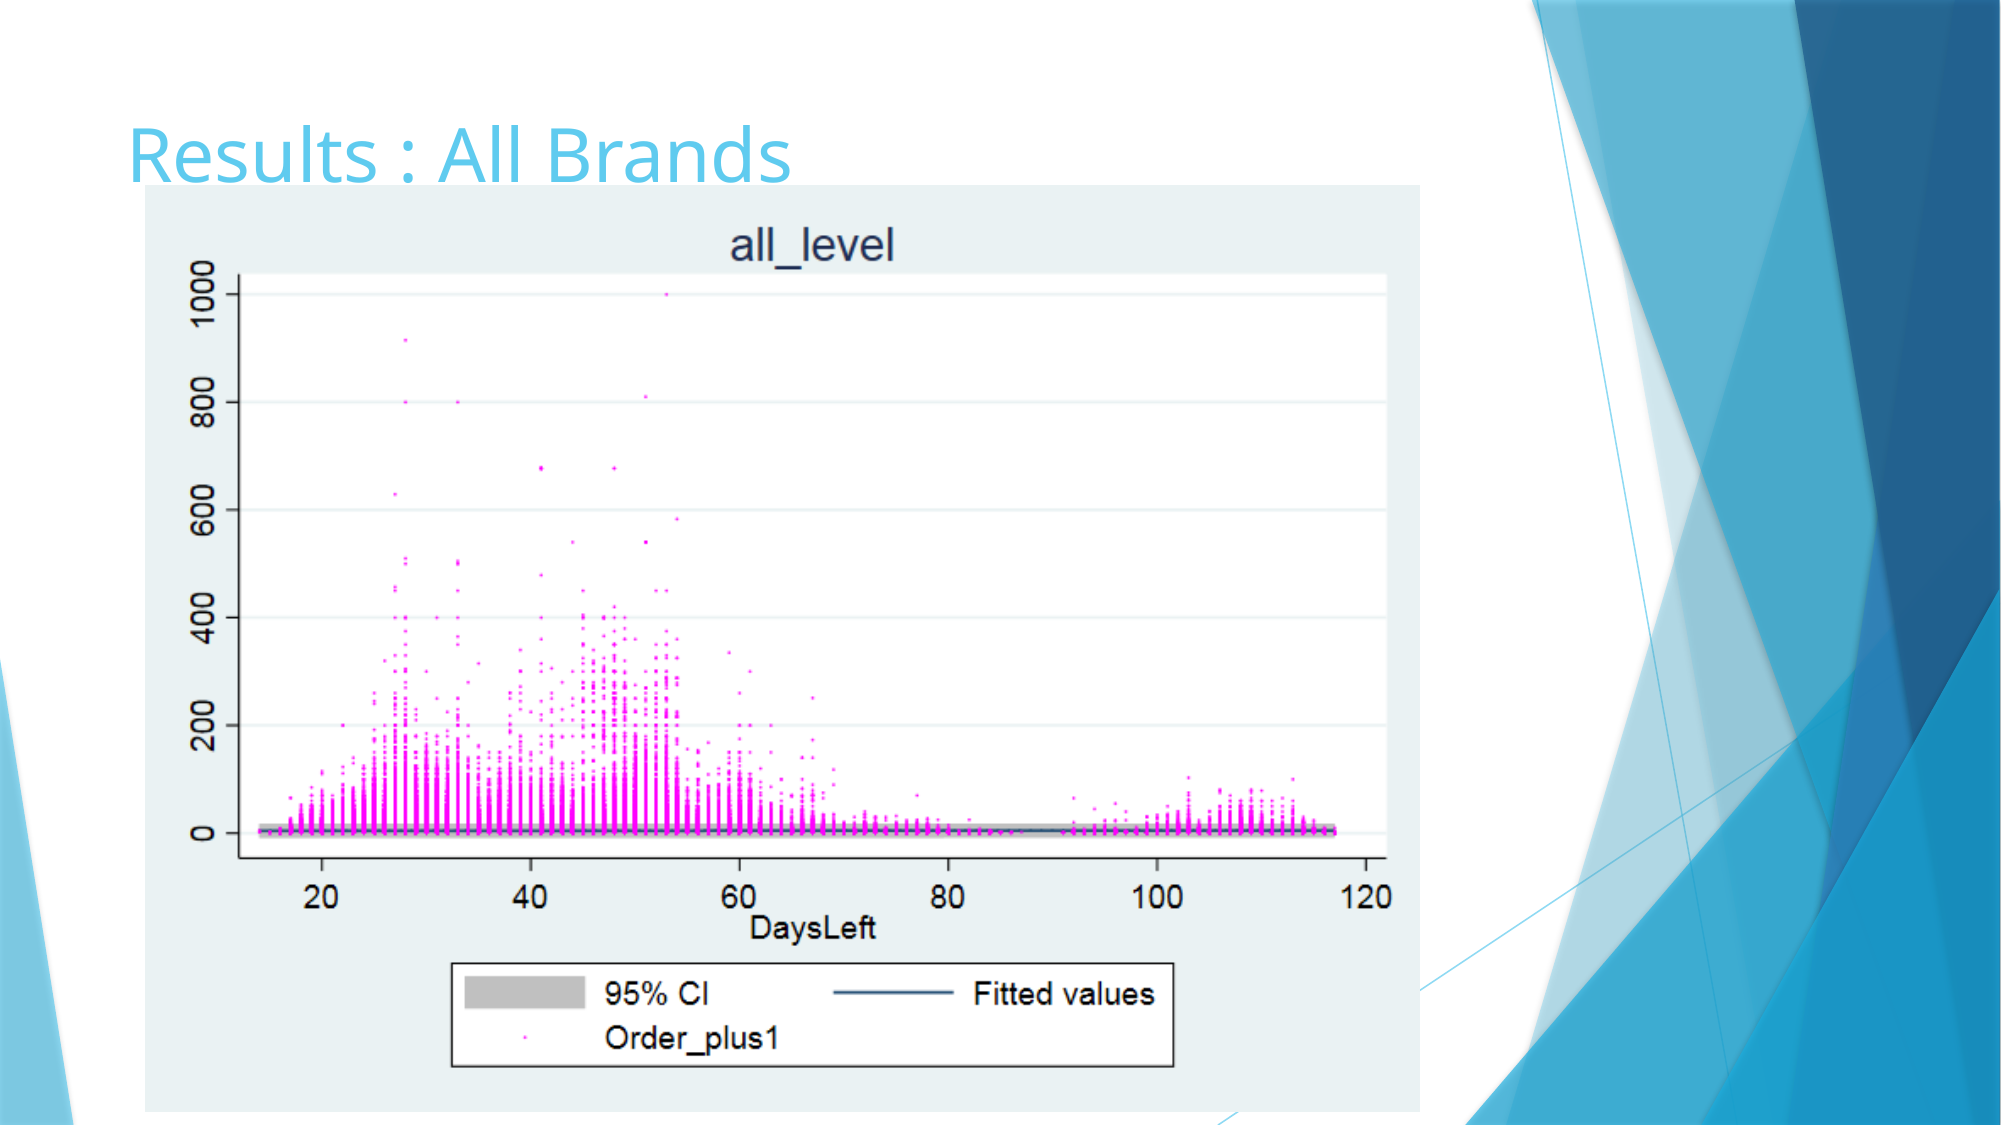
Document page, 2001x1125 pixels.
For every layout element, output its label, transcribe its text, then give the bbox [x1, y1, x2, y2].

title Results : All Brands [111, 99, 1522, 317]
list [144, 184, 1421, 1112]
